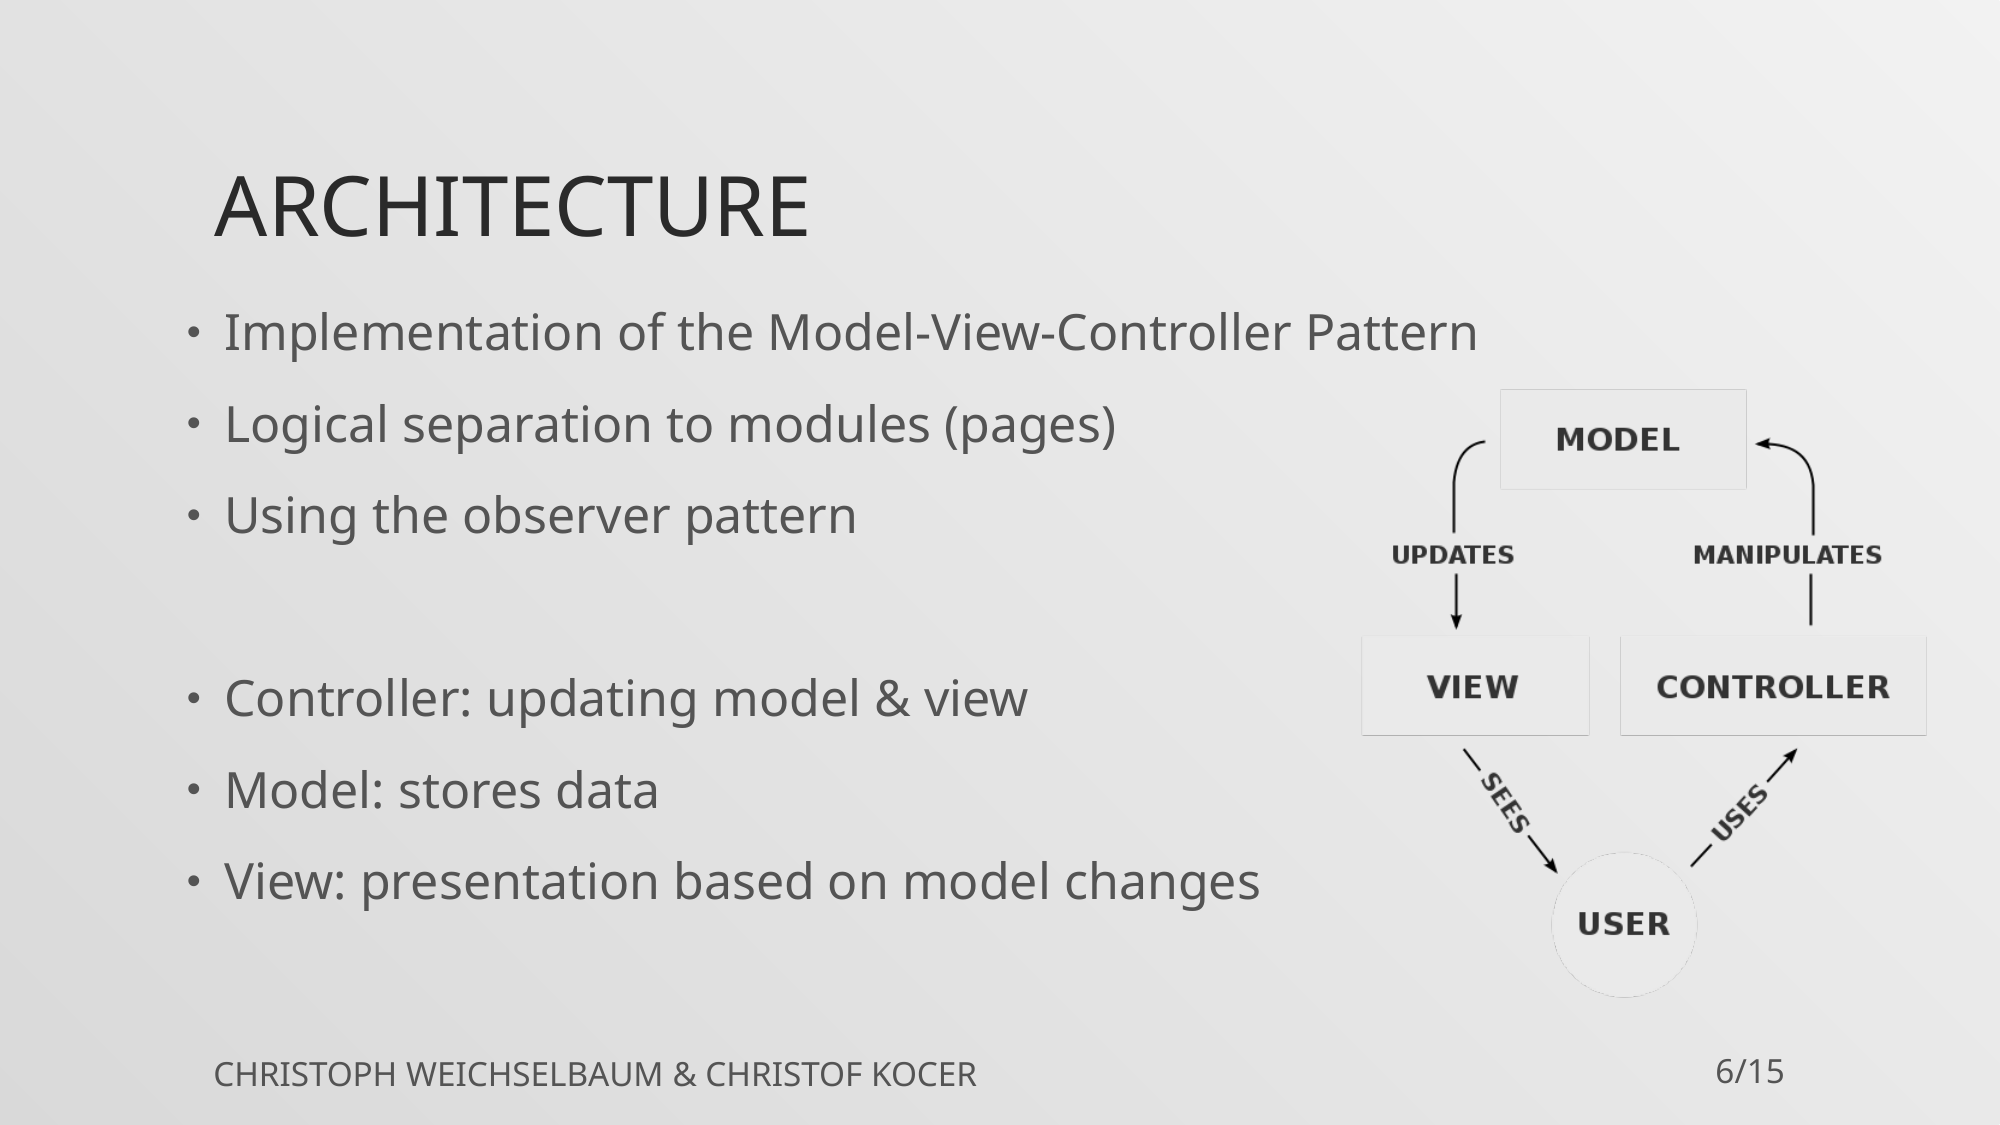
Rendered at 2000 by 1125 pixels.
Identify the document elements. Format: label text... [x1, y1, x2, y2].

picture [1344, 363, 1945, 1024]
slide_number 6/15 [1612, 1057, 1800, 1088]
title Architecture [199, 45, 1933, 263]
footer Christoph Weichselbaum & Christof kocer [198, 1057, 1288, 1088]
list Implementation of the Model-View-Controller Pattern Logical separation to modules (pages) Using the observer pattern Controller: updating model & view Model: stores data View: presentation based on model changes [164, 299, 1981, 1013]
